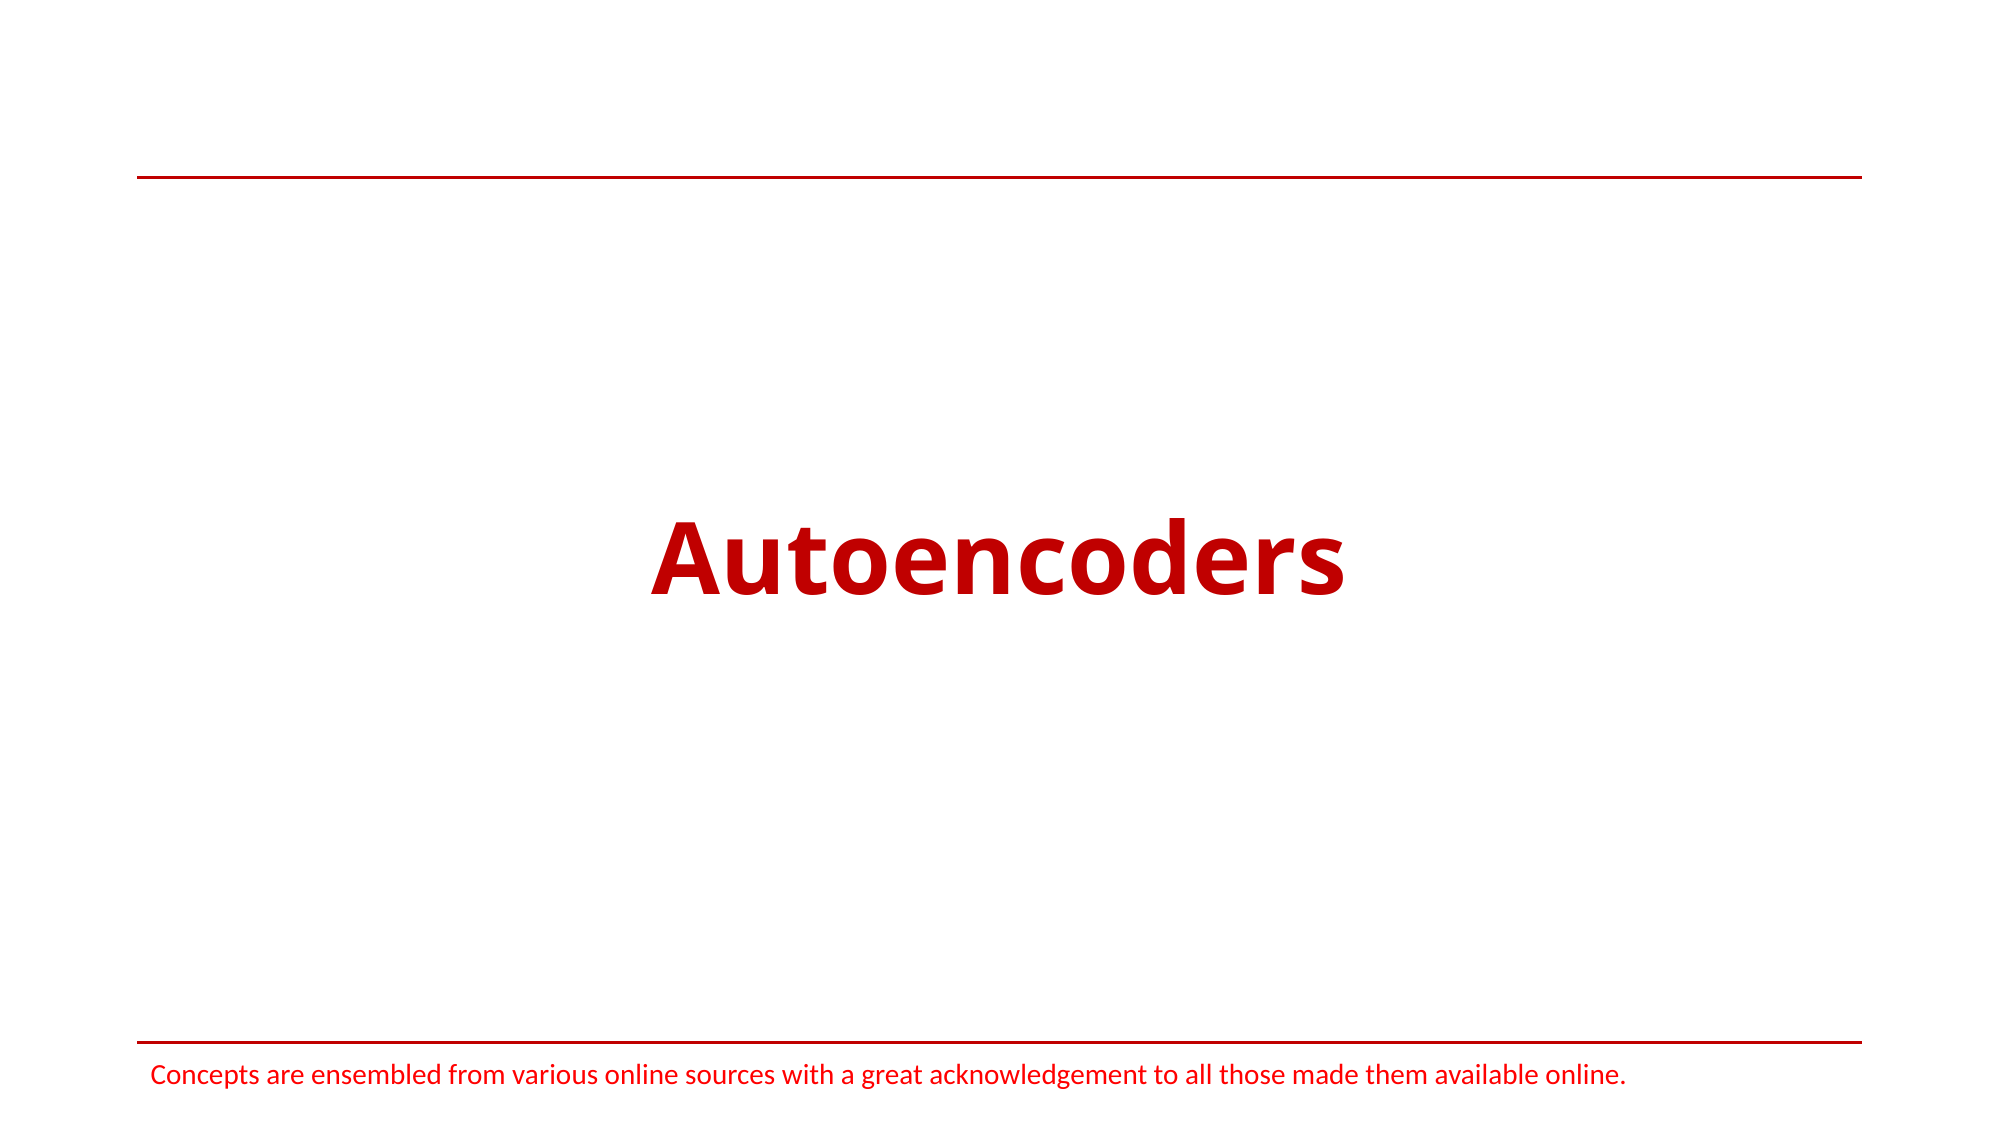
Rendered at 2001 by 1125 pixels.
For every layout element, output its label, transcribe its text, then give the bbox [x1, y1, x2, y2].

text_box Concepts are ensembled from various online sources with a great acknowledgement to all those made them available online. [135, 1047, 1862, 1098]
title Autoencoders [137, 519, 1863, 606]
